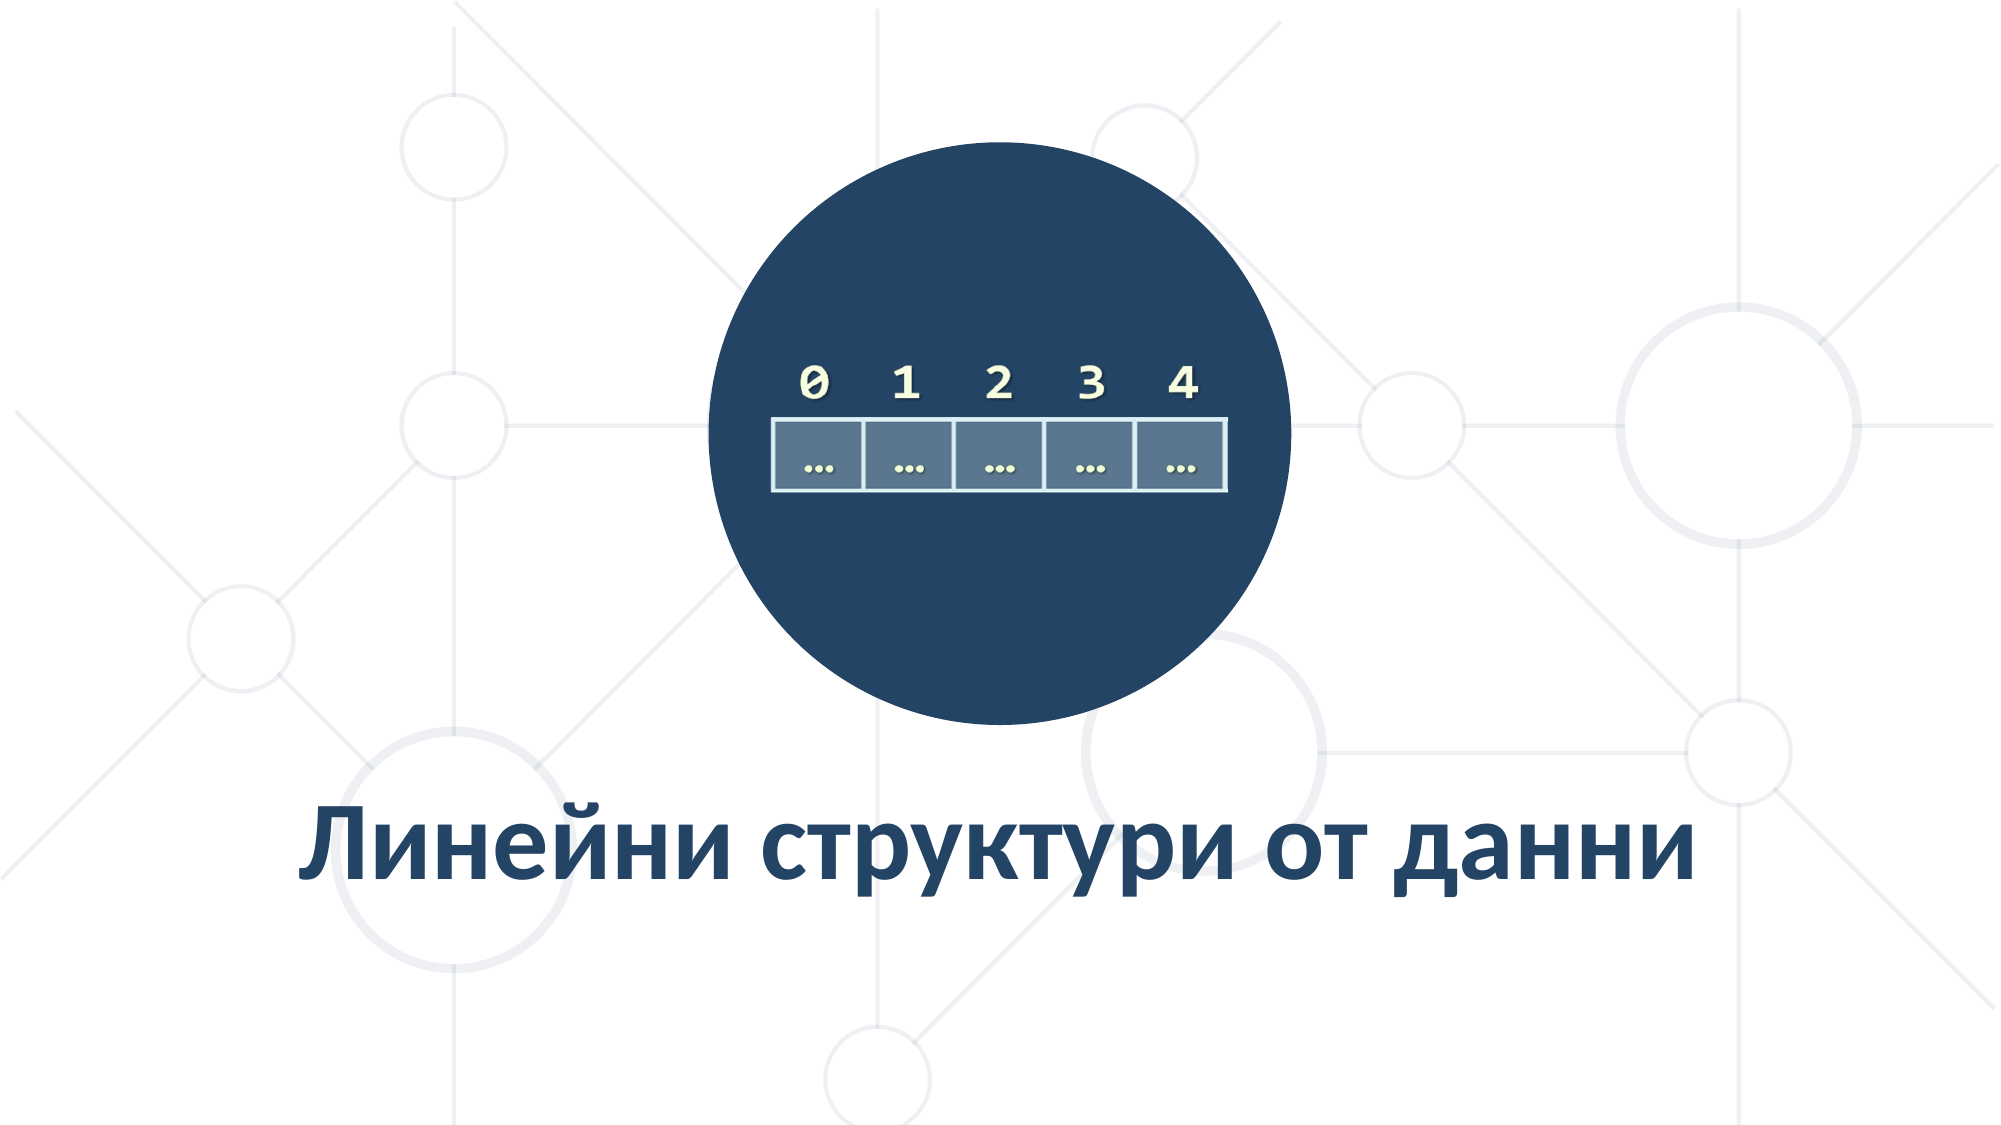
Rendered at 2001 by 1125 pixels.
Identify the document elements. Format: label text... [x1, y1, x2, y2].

title Линейни структури от данни [100, 771, 1900, 898]
picture [761, 333, 1239, 501]
